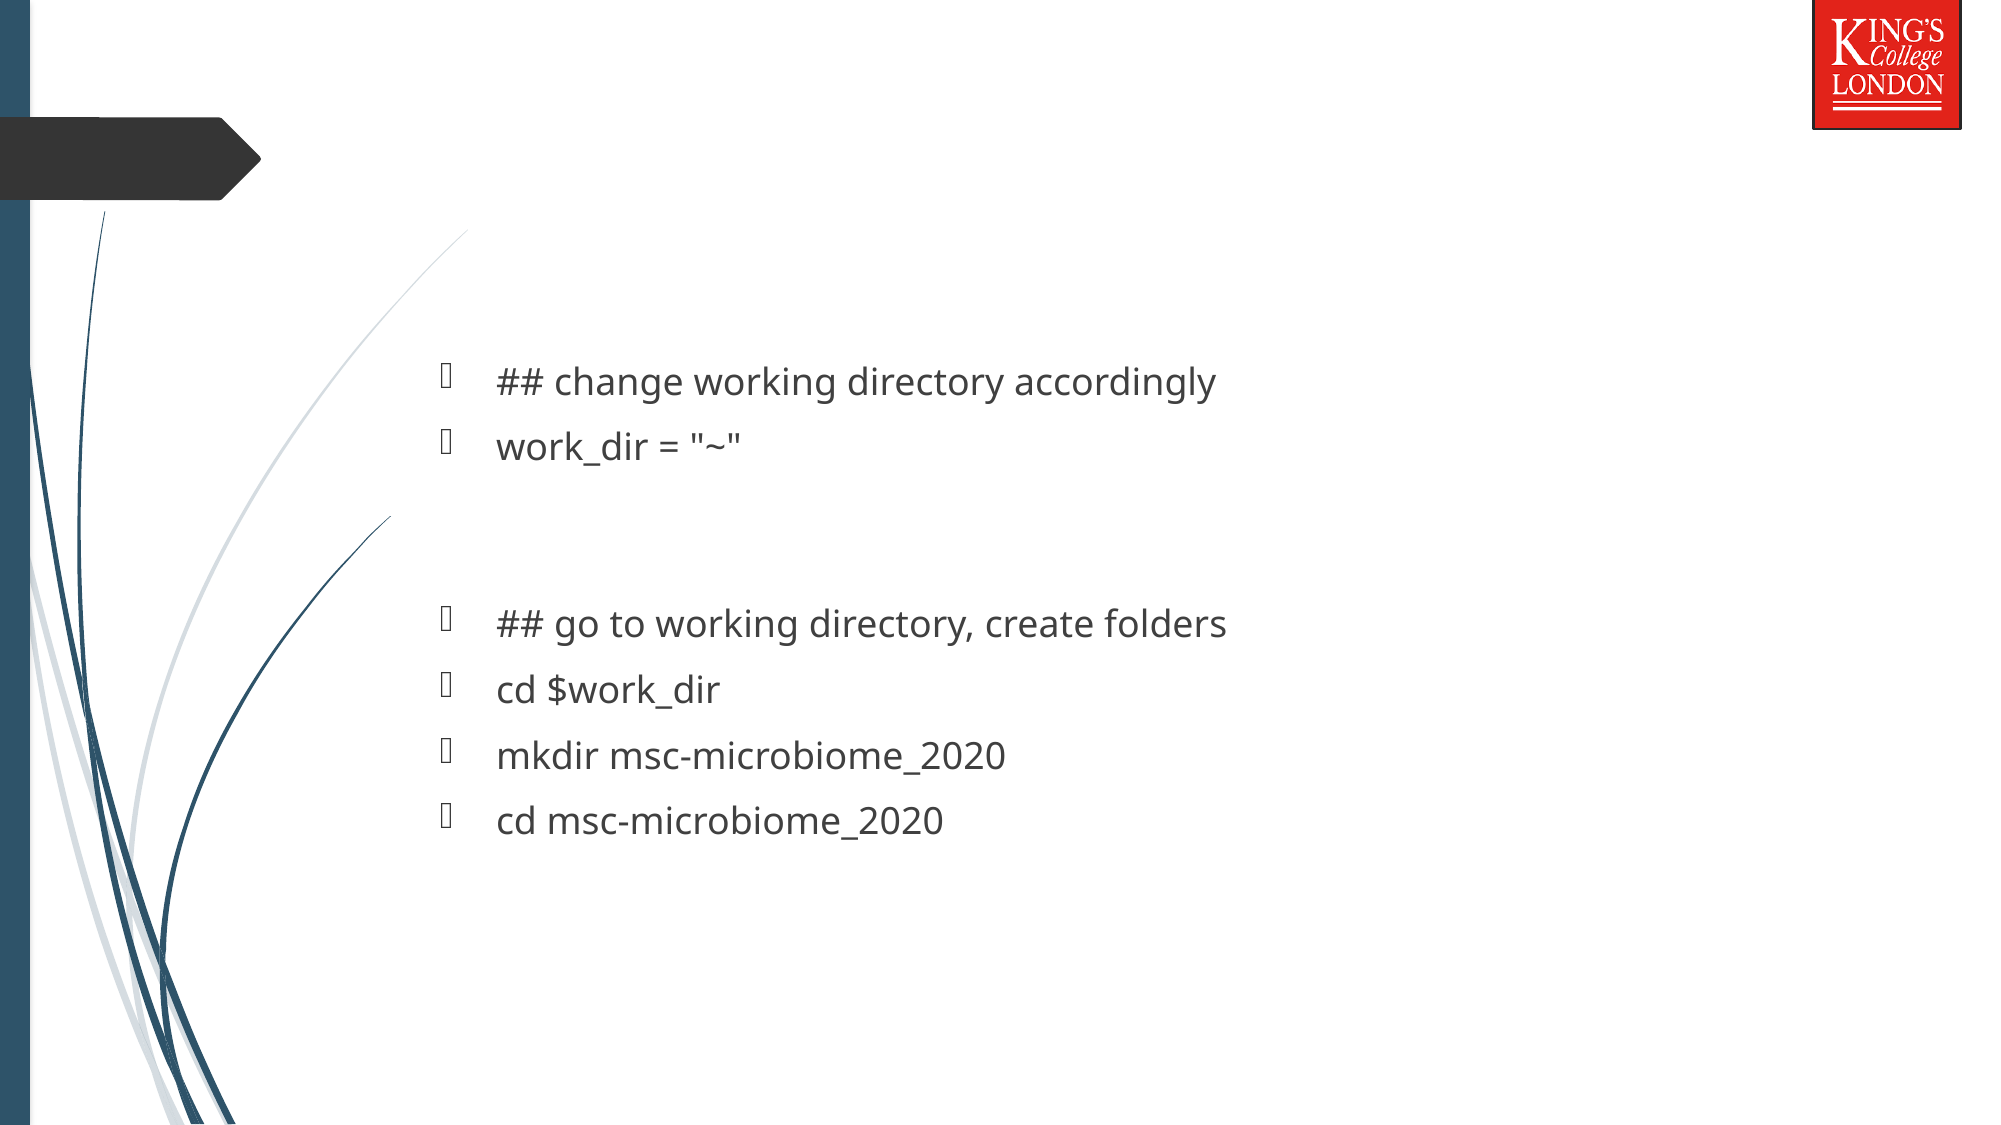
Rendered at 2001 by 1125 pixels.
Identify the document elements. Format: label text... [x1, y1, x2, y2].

picture [1815, 0, 1959, 128]
list ## change working directory accordingly work_dir = "~" ## go to working directory, create folders cd $work_dir mkdir msc-microbiome_2020 cd msc-microbiome_2020 [424, 350, 1888, 970]
